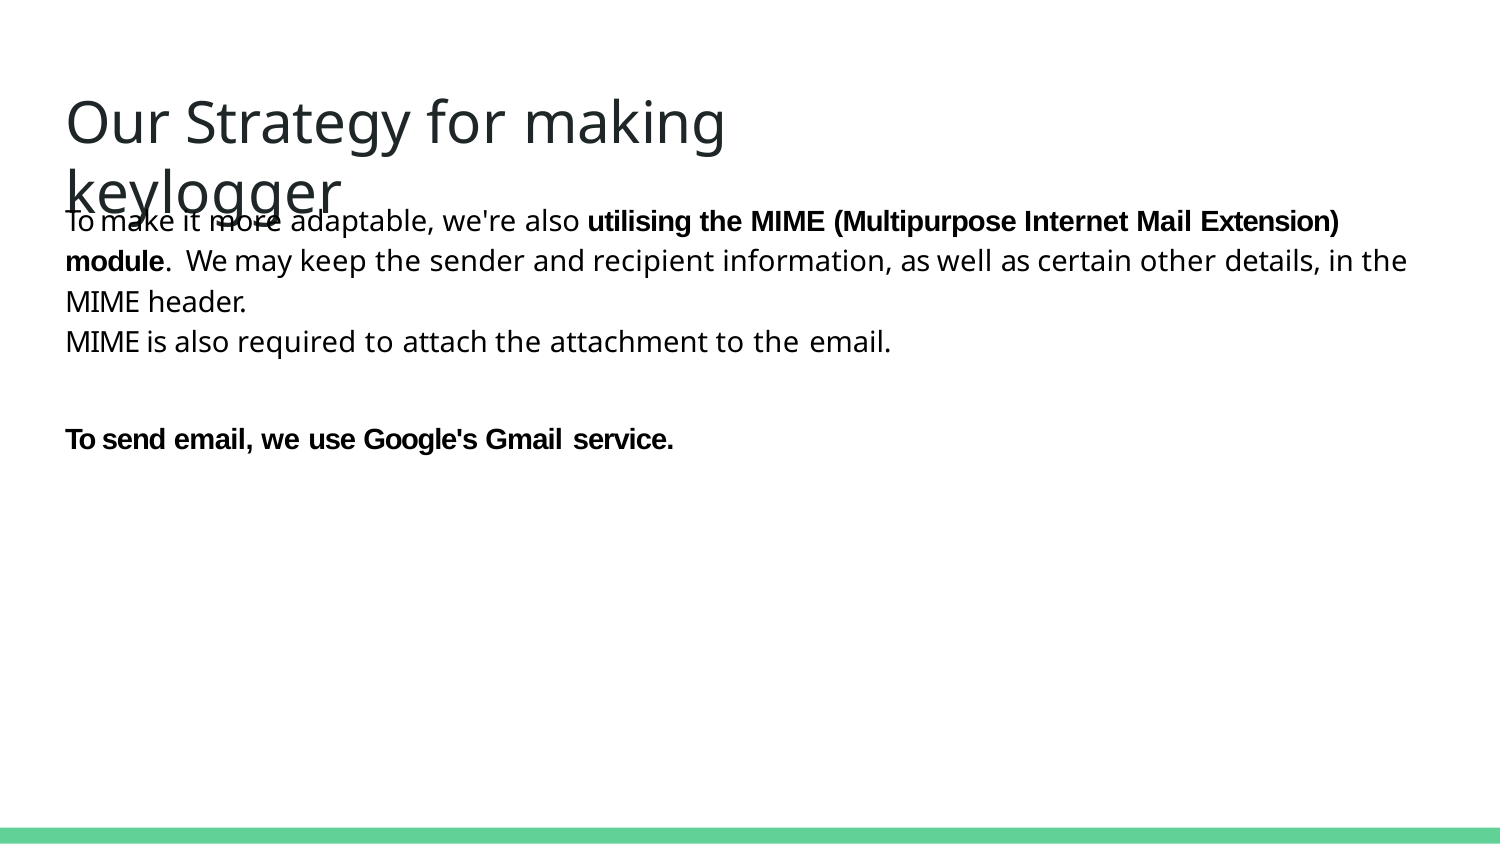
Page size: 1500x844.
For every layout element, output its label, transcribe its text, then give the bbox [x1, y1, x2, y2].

text_box To make it more adaptable, we're also utilising the MIME (Multipurpose Internet Mail Extension) module. We may keep the sender and recipient information, as well as certain other details, in the MIME header. MIME is also required to attach the attachment to the email. To send email, we use Google's Gmail service. [63, 194, 1419, 456]
title Our Strategy for making keylogger [63, 82, 949, 194]
